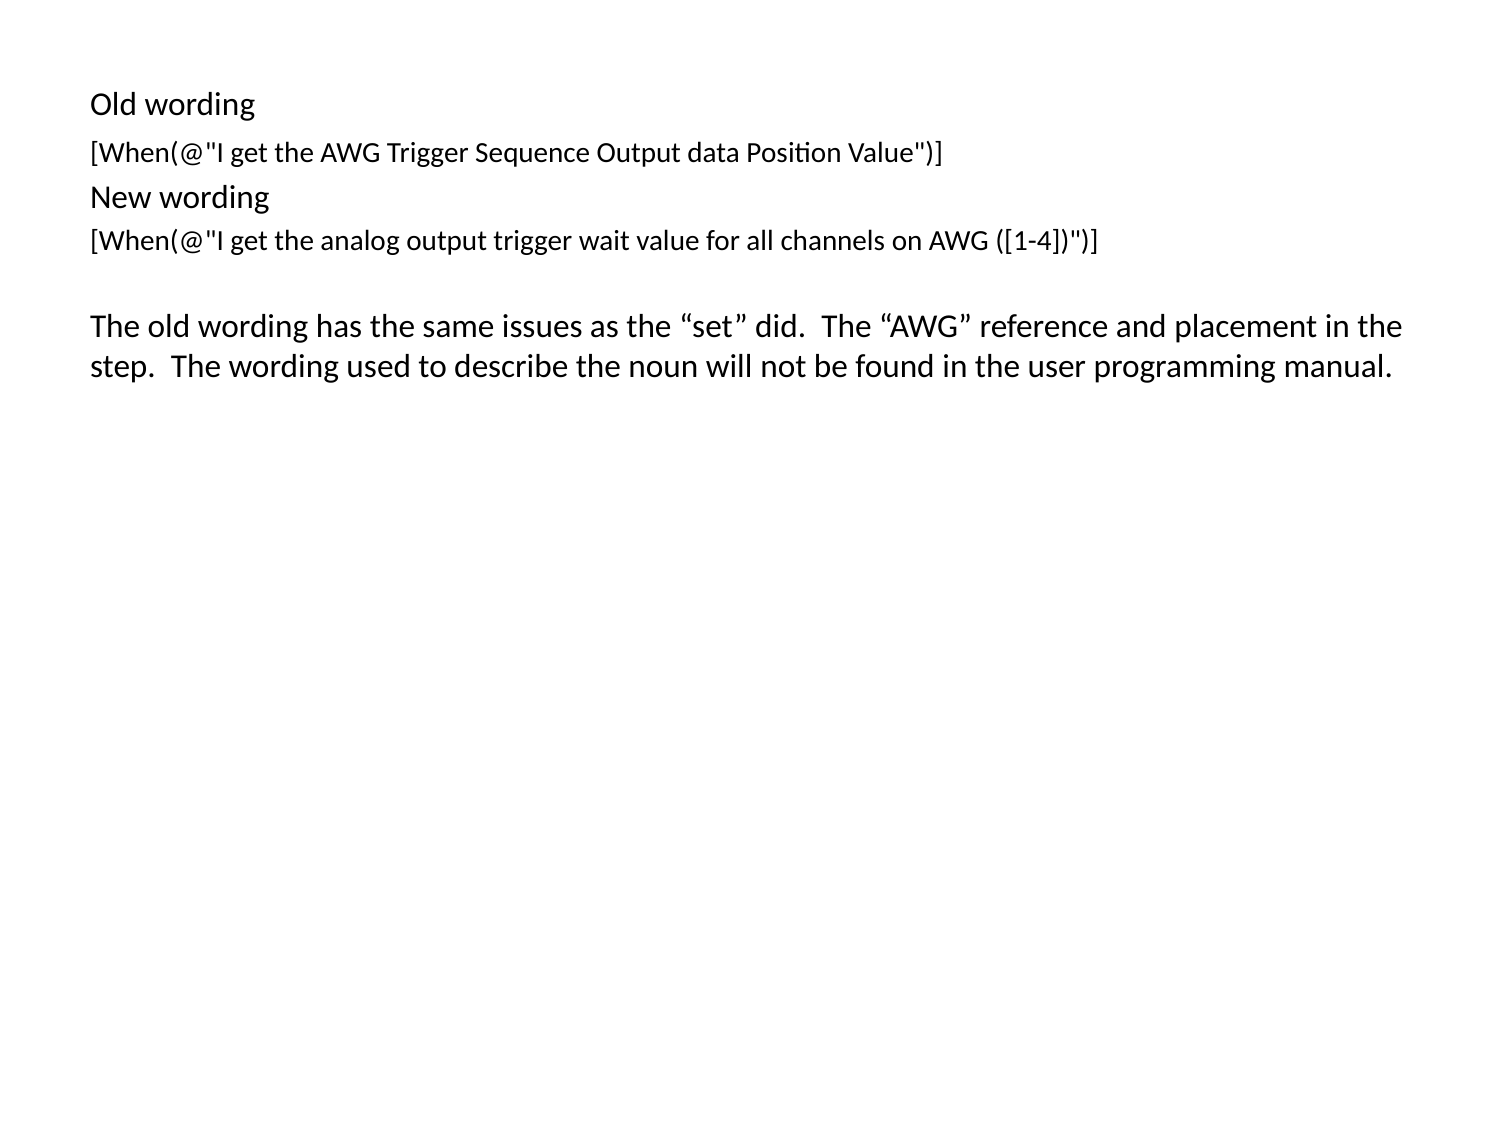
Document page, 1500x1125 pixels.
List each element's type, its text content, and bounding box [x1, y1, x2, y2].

list Old wording [When(@"I get the AWG Trigger Sequence Output data Position Value")] New wording [When(@"I get the analog output trigger wait value for all channels on AWG ([1-4])")] The old wording has the same issues as the “set” did. The “AWG” reference and placement in the step. The wording used to describe the noun will not be found in the user programming manual. [75, 75, 1425, 1005]
